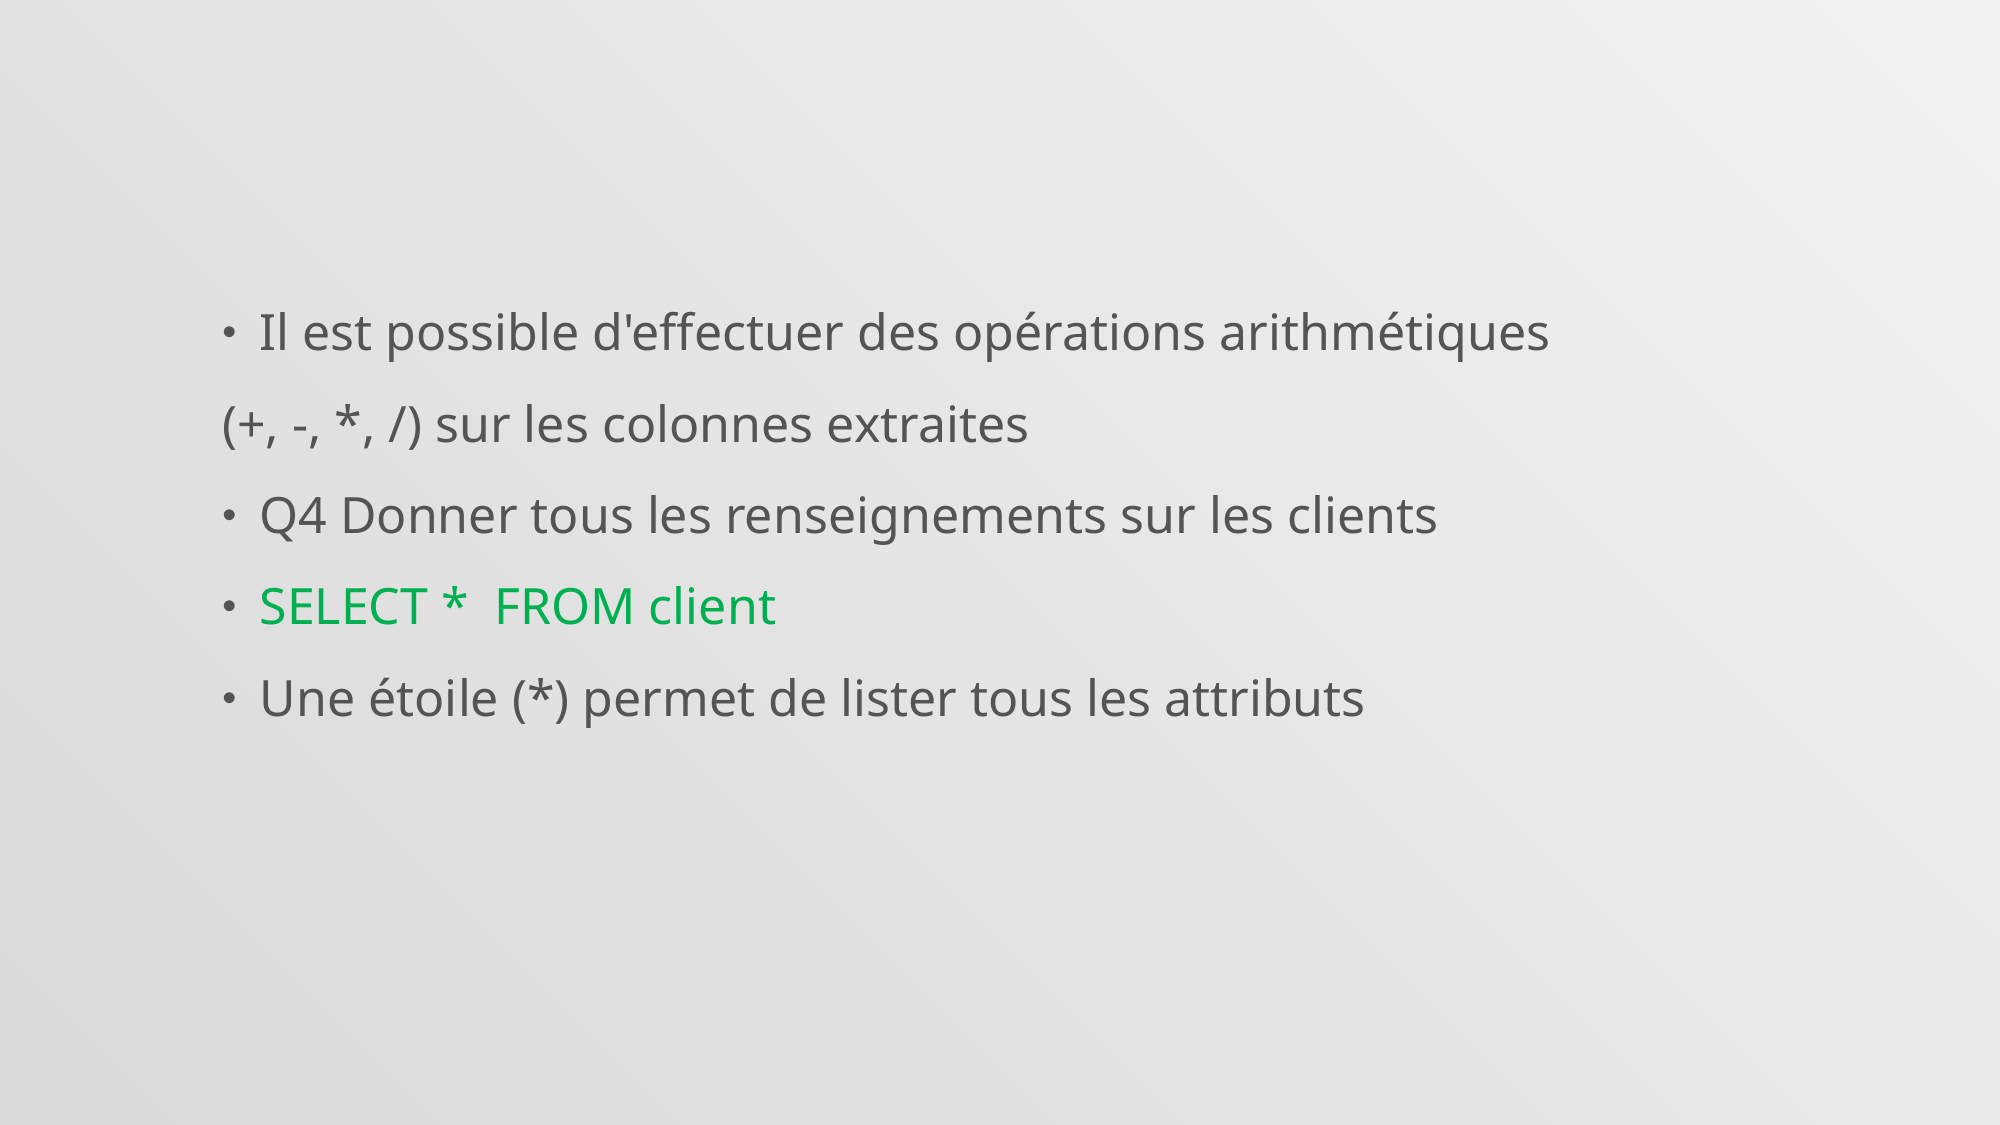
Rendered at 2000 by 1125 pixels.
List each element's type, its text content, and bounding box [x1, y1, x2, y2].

list Il est possible d'effectuer des opérations arithmétiques (+, -, *, /) sur les colonnes extraites Q4 Donner tous les renseignements sur les clients SELECT * FROM client Une étoile (*) permet de lister tous les attributs [199, 299, 1800, 1013]
